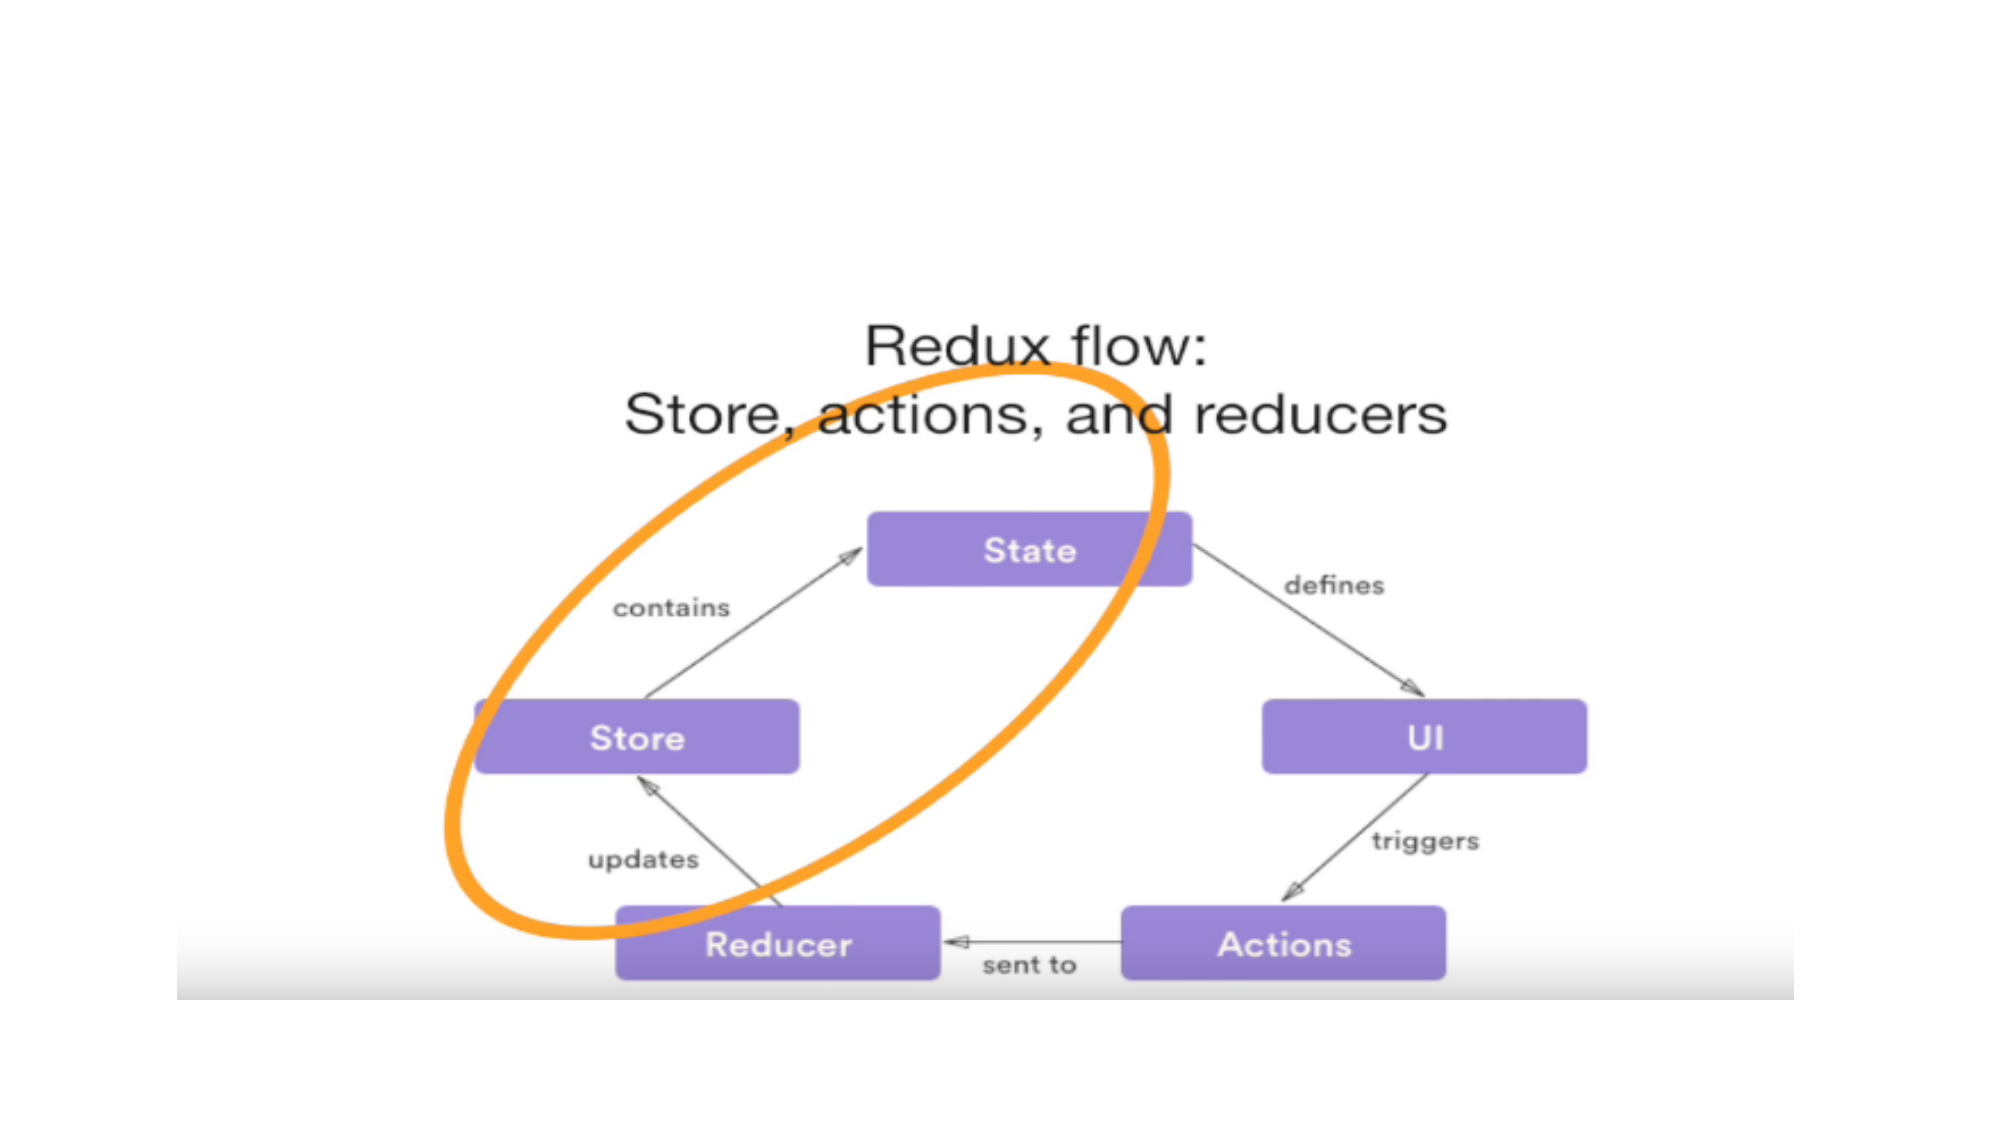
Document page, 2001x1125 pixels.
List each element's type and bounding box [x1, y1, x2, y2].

picture [177, 273, 1794, 1000]
